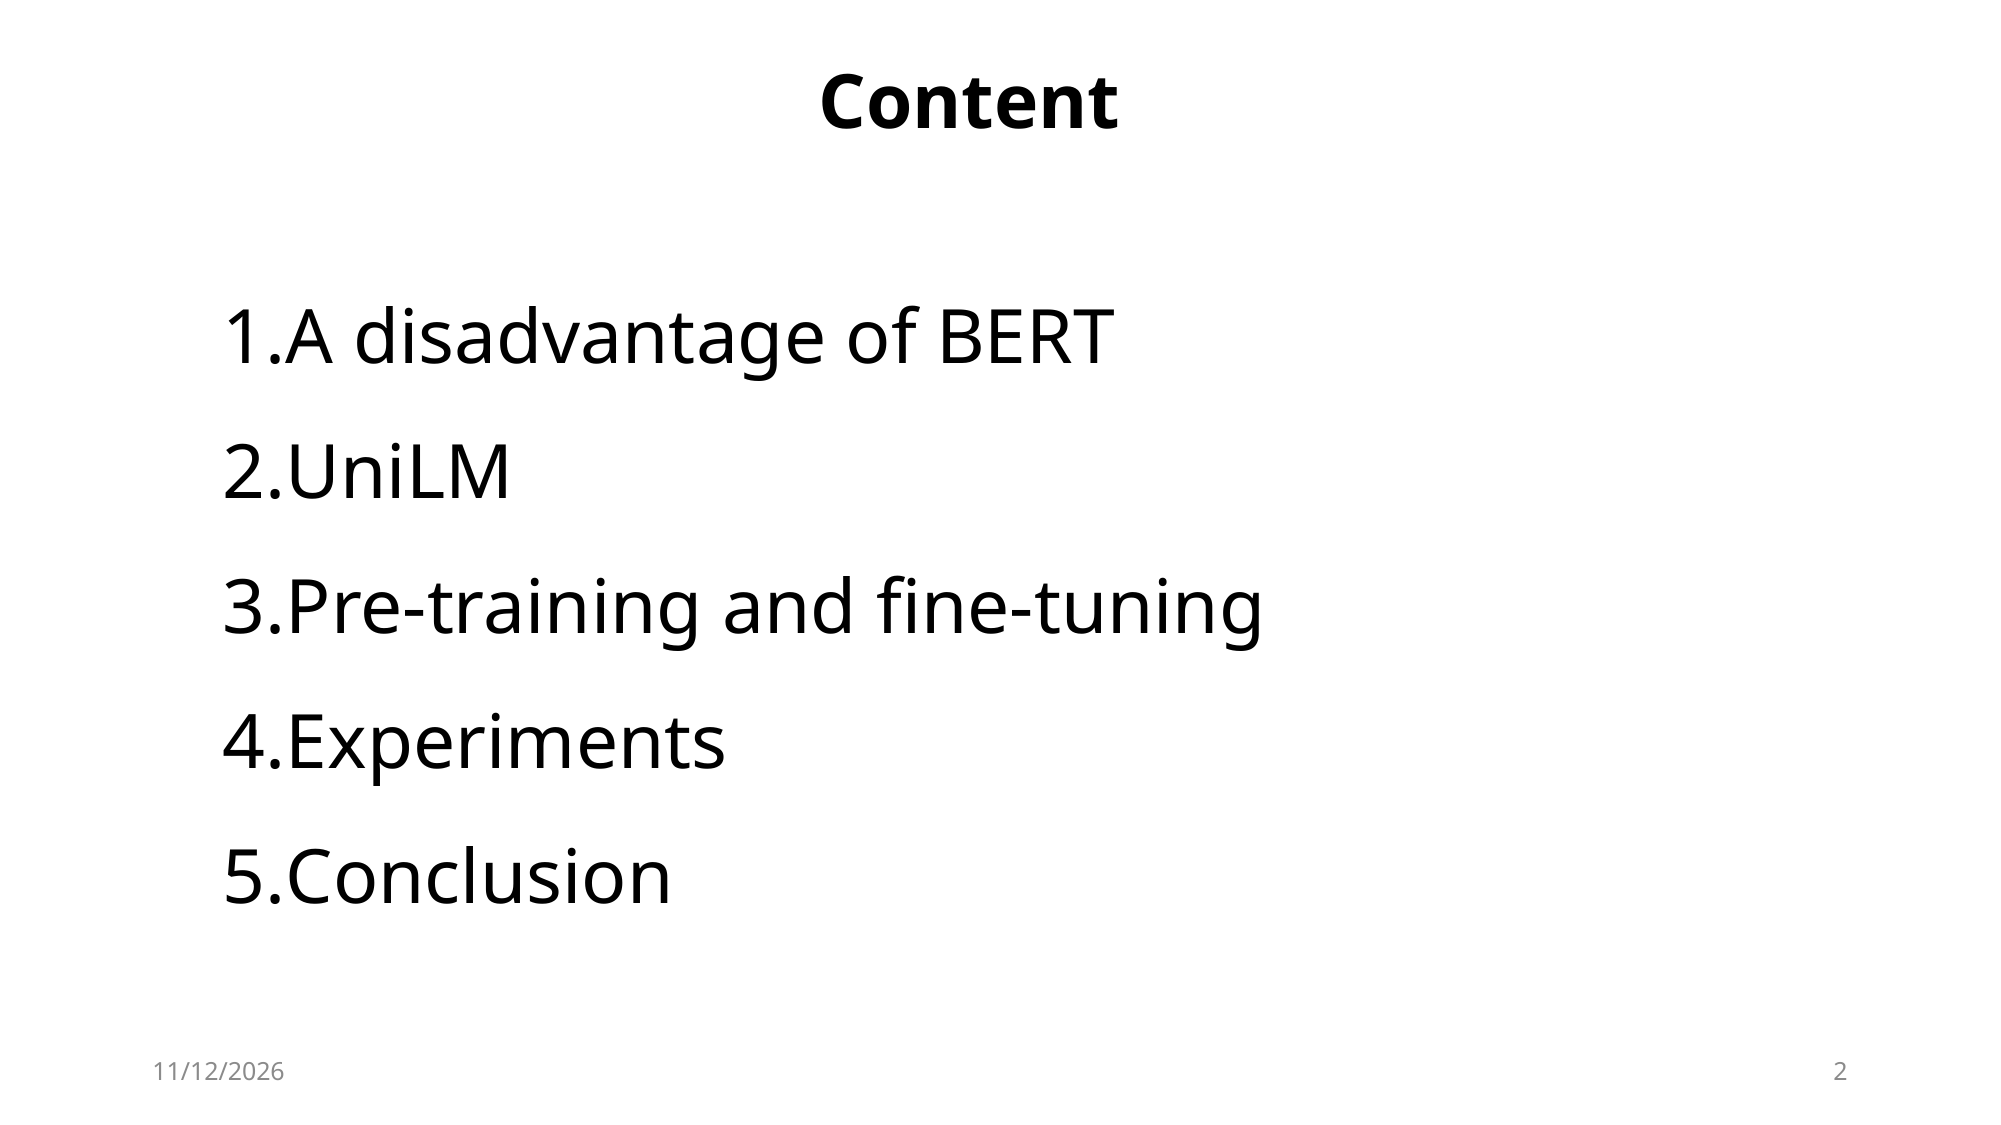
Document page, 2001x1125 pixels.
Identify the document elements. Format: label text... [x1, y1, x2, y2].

text_box A disadvantage of BERT UniLM Pre-training and fine-tuning Experiments Conclusion [208, 235, 1908, 926]
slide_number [137, 1042, 588, 1103]
text_box Content [803, 46, 1266, 152]
slide_number 2 [1412, 1042, 1863, 1103]
